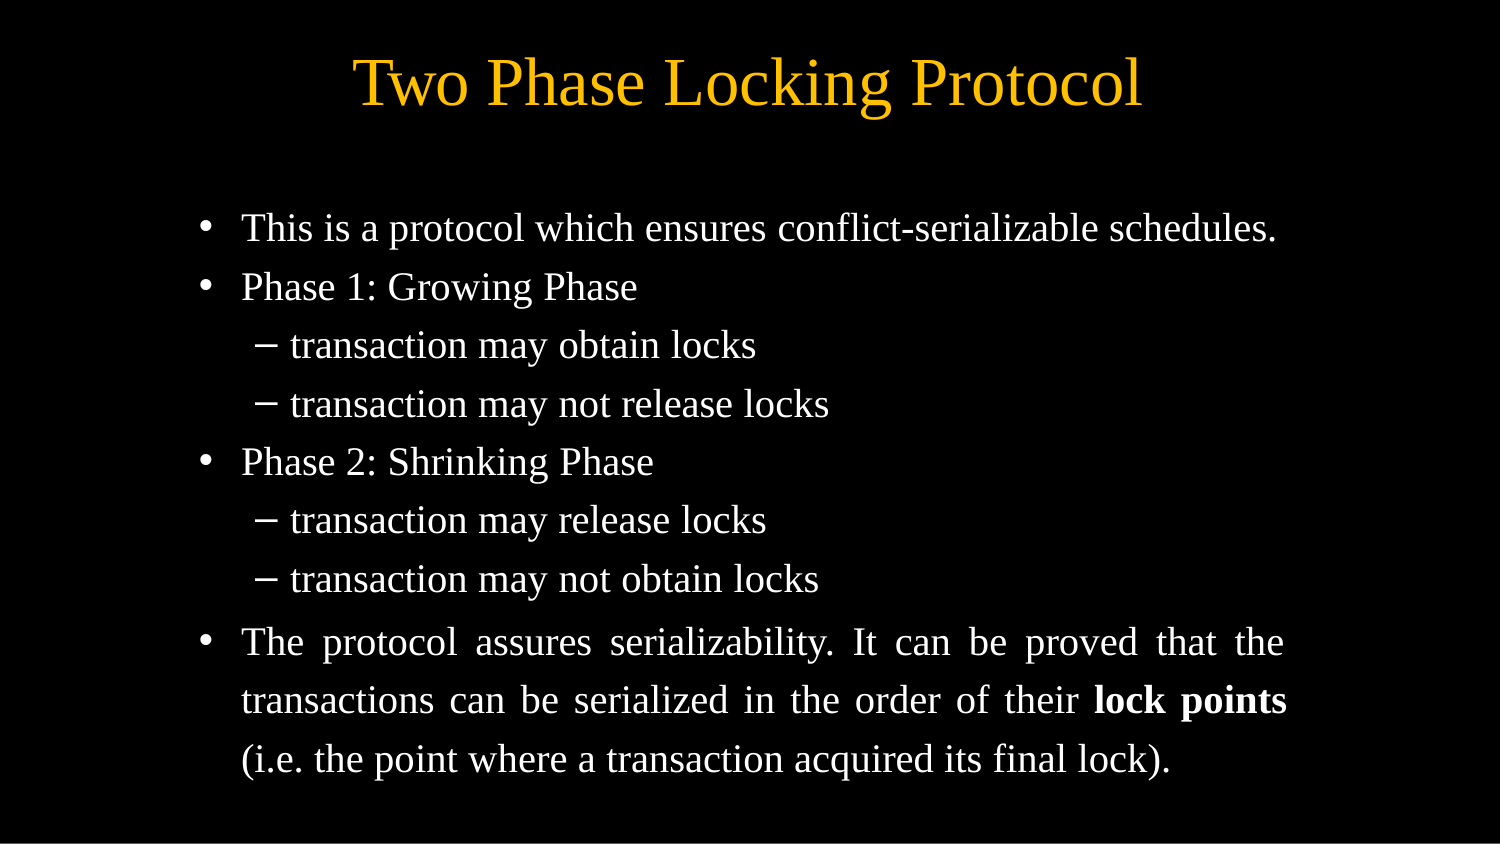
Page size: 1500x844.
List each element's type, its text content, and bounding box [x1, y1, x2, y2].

title Two Phase Locking Protocol [350, 35, 1150, 178]
text_box This is a protocol which ensures conflict-serializable schedules. Phase 1: Growing Phase transaction may obtain locks transaction may not release locks Phase 2: Shrinking Phase transaction may release locks transaction may not obtain locks The protocol assures serializability. It can be proved that the transactions can be serialized in the order of their lock points (i.e. the point where a transaction acquired its final lock). [197, 189, 1303, 781]
